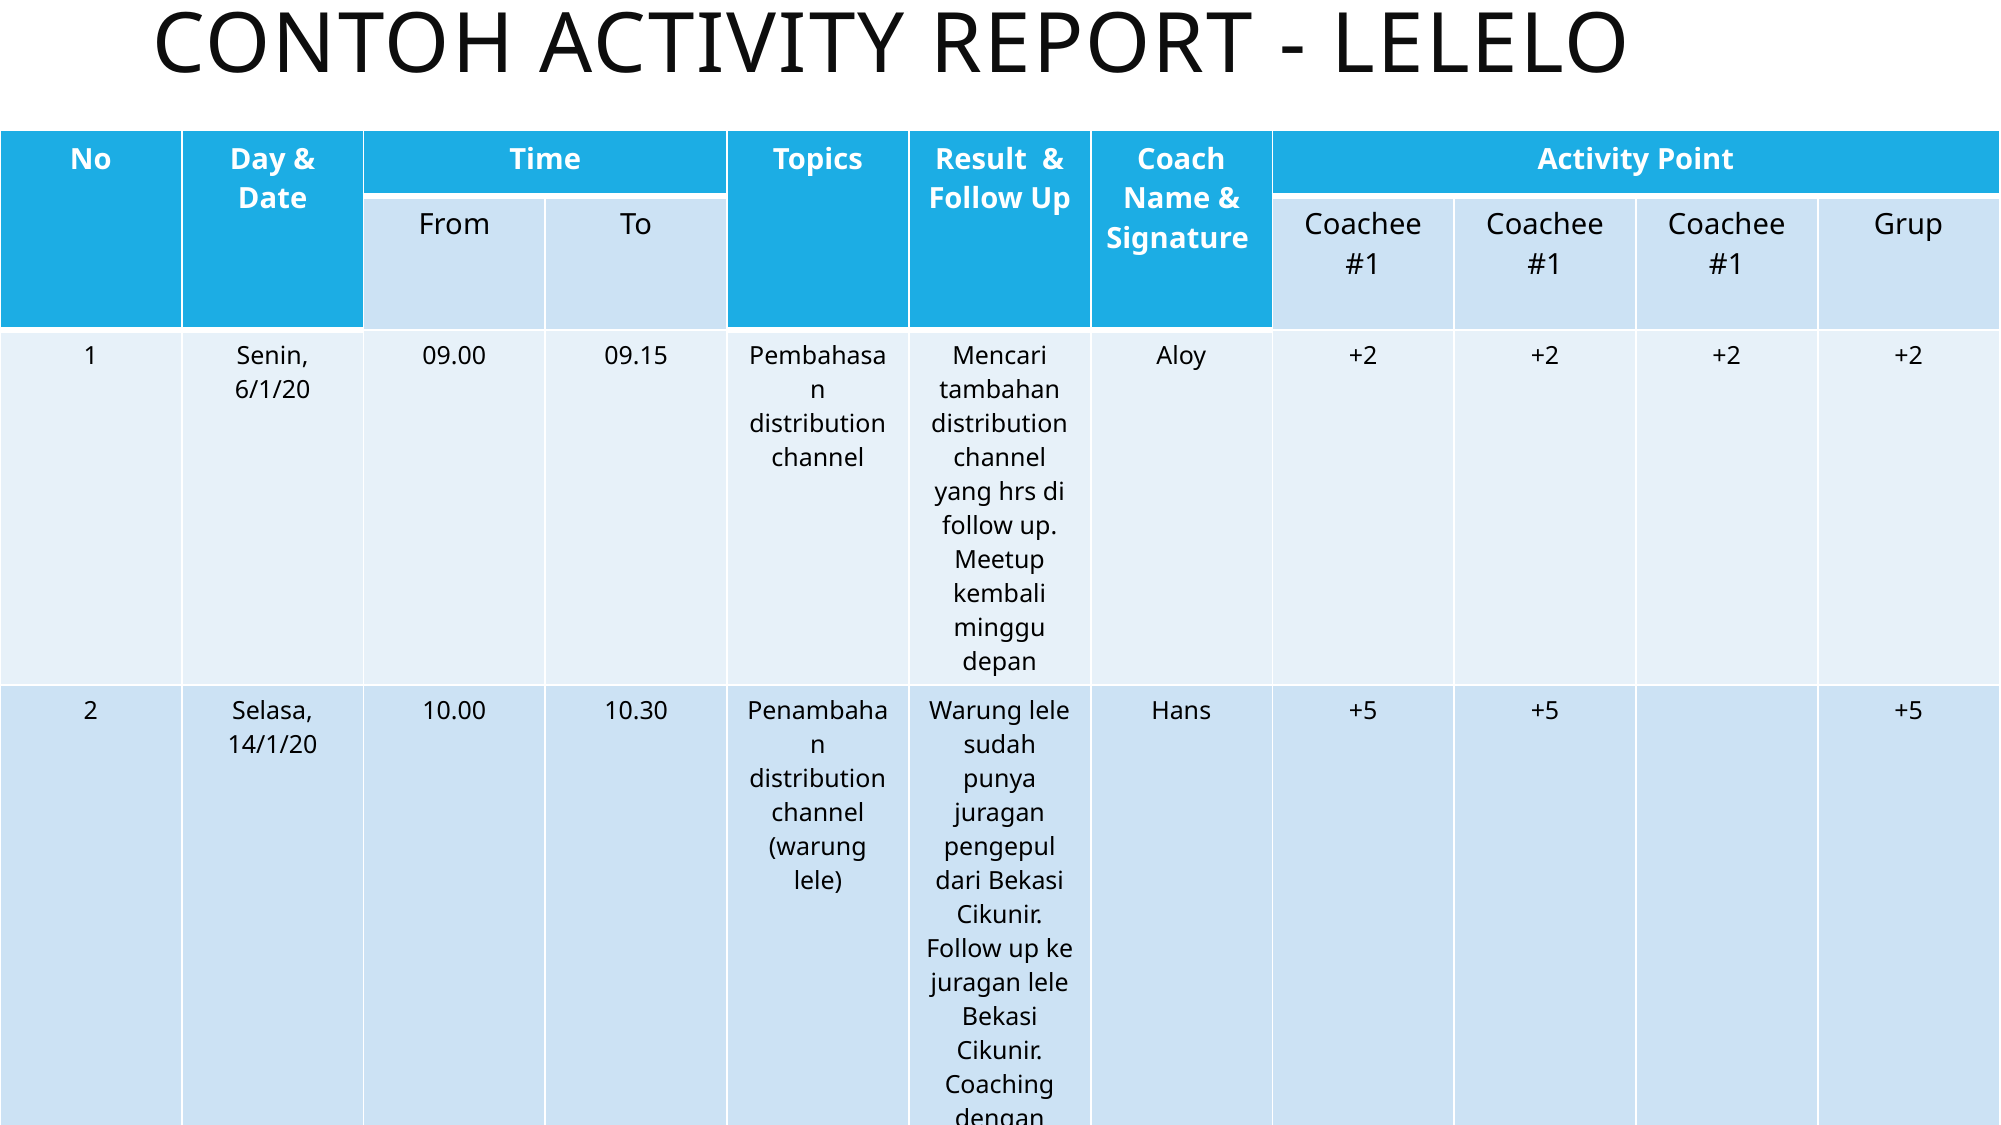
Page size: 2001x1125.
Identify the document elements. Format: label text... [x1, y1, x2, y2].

table_cell Hans [1092, 686, 1272, 1125]
table_header Activity Point [1273, 131, 1999, 193]
table_cell 2 [1, 686, 181, 1125]
table_cell Coachee #1 [1637, 199, 1817, 329]
table_cell 10.30 [546, 686, 726, 1125]
table_cell 1 [1, 333, 181, 684]
table_header Coach Name & Signature [1092, 131, 1272, 327]
table_cell 09.00 [364, 331, 544, 684]
table_cell +2 [1455, 331, 1635, 684]
table_cell Warung lele sudah punya juragan pengepul dari Bekasi Cikunir. Follow up ke juragan lele Bekasi Cikunir. Coaching dengan Coach Hans karena Coach Aloy sedang training di Sydney. 1 peserta tidak hadir coaching dengan alasan sakit [910, 686, 1090, 1125]
table_cell To [546, 199, 726, 329]
table_cell +5 [1455, 686, 1635, 1125]
table_cell 10.00 [364, 686, 544, 1125]
table_cell +2 [1637, 331, 1817, 684]
table_cell Senin, 6/1/20 [183, 333, 363, 684]
table_cell +2 [1819, 331, 1999, 684]
table_cell Mencari tambahan distribution channel yang hrs di follow up. Meetup kembali minggu depan [910, 333, 1090, 684]
table_cell From [364, 199, 544, 329]
table_cell Coachee #1 [1273, 199, 1453, 329]
table_header No [1, 131, 181, 327]
table_cell Grup [1819, 199, 1999, 329]
table_cell Selasa, 14/1/20 [183, 686, 363, 1125]
table_cell +2 [1273, 331, 1453, 684]
table_header Day & Date [183, 131, 363, 327]
table_cell +5 [1819, 686, 1999, 1125]
table_cell Aloy [1092, 333, 1272, 684]
table_header Result & Follow Up [910, 131, 1090, 327]
table_cell Coachee #1 [1455, 199, 1635, 329]
table_header Time [364, 131, 726, 193]
table_cell +5 [1273, 686, 1453, 1125]
table_header Topics [728, 131, 908, 327]
table_cell Pembahasan distribution channel [728, 333, 908, 684]
table_cell Penambahan distribution channel (warung lele) [728, 686, 908, 1125]
title Contoh Activity Report - Lelelo [137, 0, 1863, 97]
table_cell [1637, 686, 1817, 1125]
table_cell 09.15 [546, 331, 726, 684]
